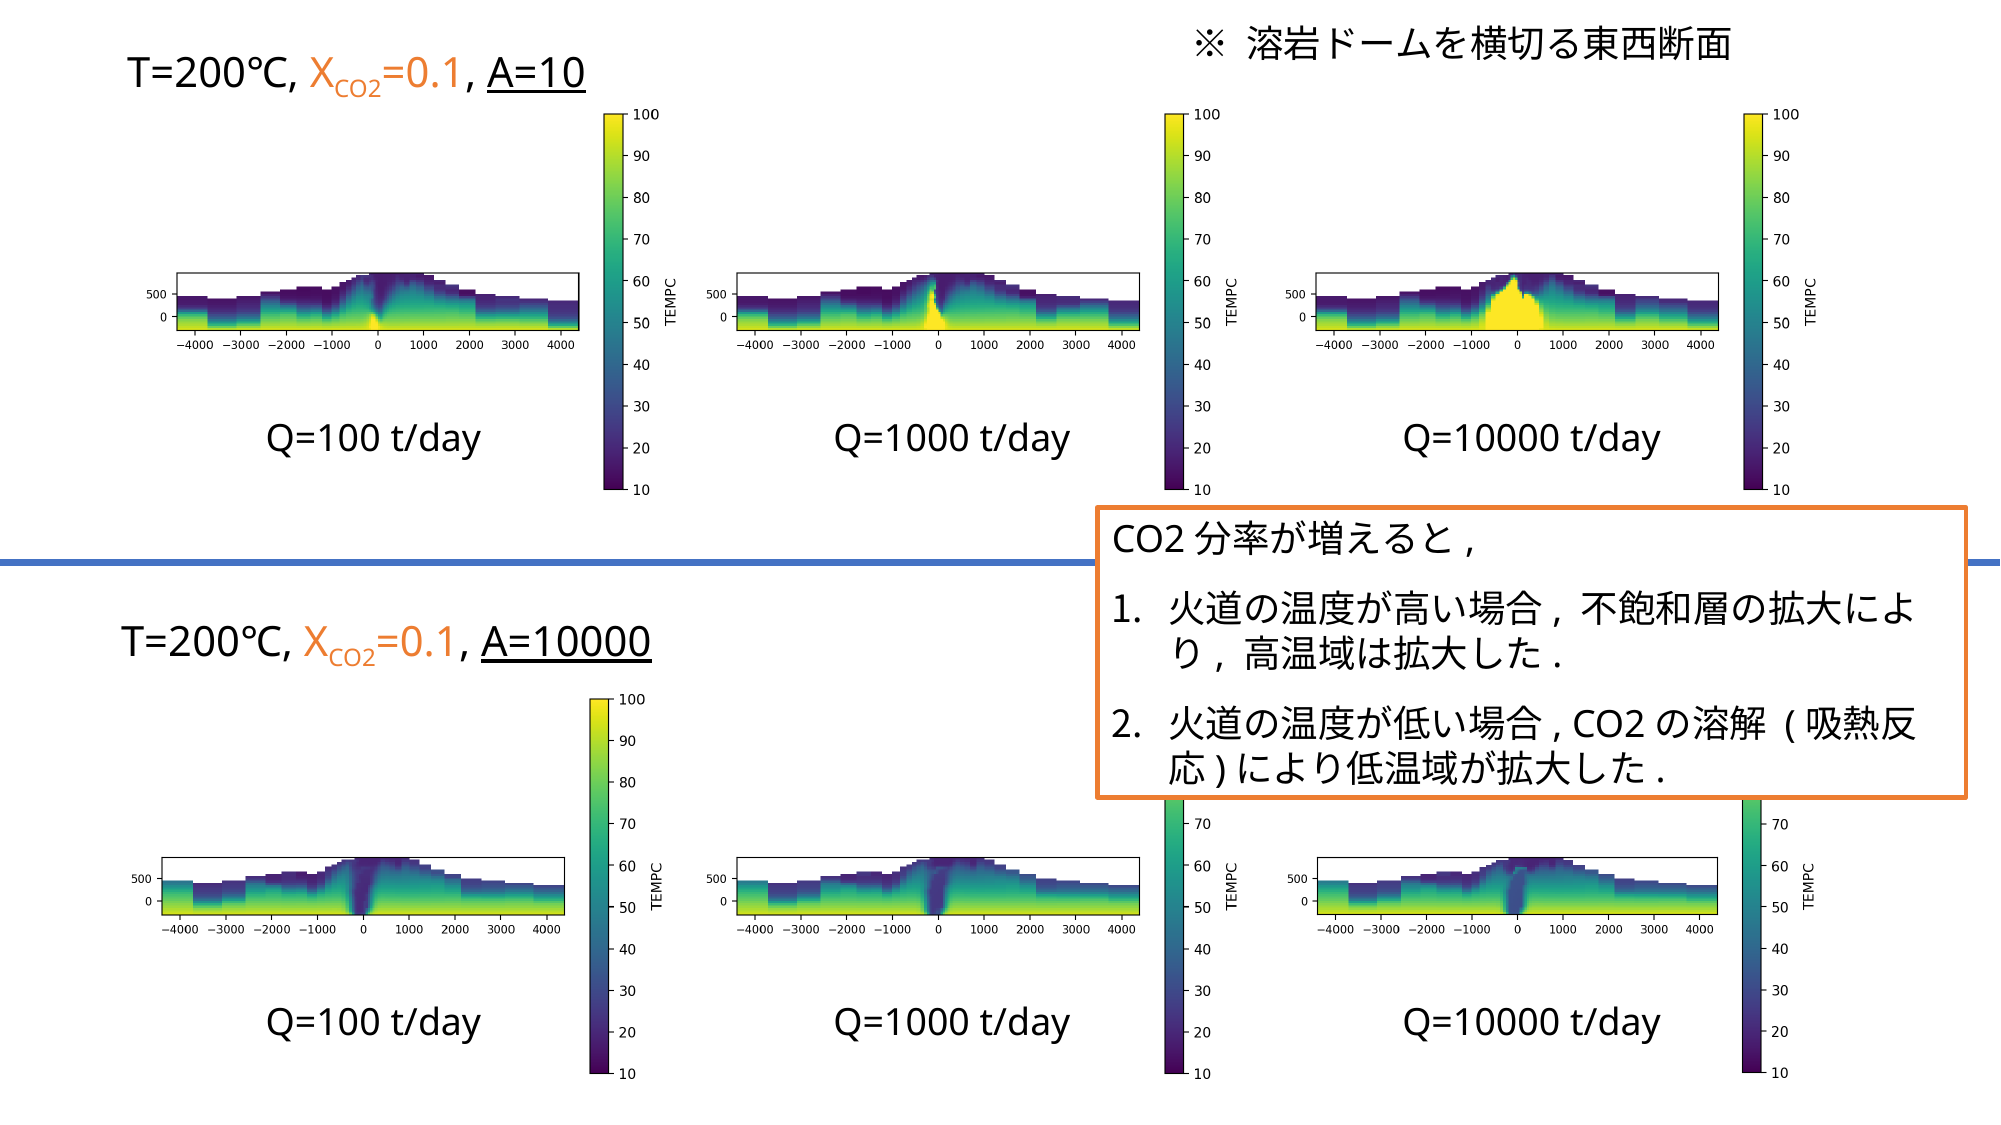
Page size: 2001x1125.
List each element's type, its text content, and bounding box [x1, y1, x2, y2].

picture [695, 98, 1250, 508]
text_box ※ 溶岩ドームを横切る東西断面 [1176, 12, 1789, 73]
text_box T=200℃, XCO2=0.1, A=10000 [17, 595, 756, 679]
text_box T=200℃, XCO2=0.1, A=10 [0, 26, 726, 110]
picture [135, 98, 689, 508]
picture [1276, 684, 1827, 1091]
picture [1274, 98, 1829, 508]
text_box CO2分率が増えると, 火道の温度が高い場合, 不飽和層の拡大により, 高温域は拡大した. 火道の温度が低い場合, CO2の溶解 (吸熱反応)により低温域が拡大した. [1097, 563, 1966, 798]
text_box CO2分率が増えると, 火道の温度が高い場合, 不飽和層の拡大により, 高温域は拡大した. 火道の温度が低い場合, CO2の溶解 (吸熱反応)により低温域が拡大した. [1097, 507, 1966, 562]
picture [120, 683, 675, 1092]
picture [695, 683, 1250, 1092]
